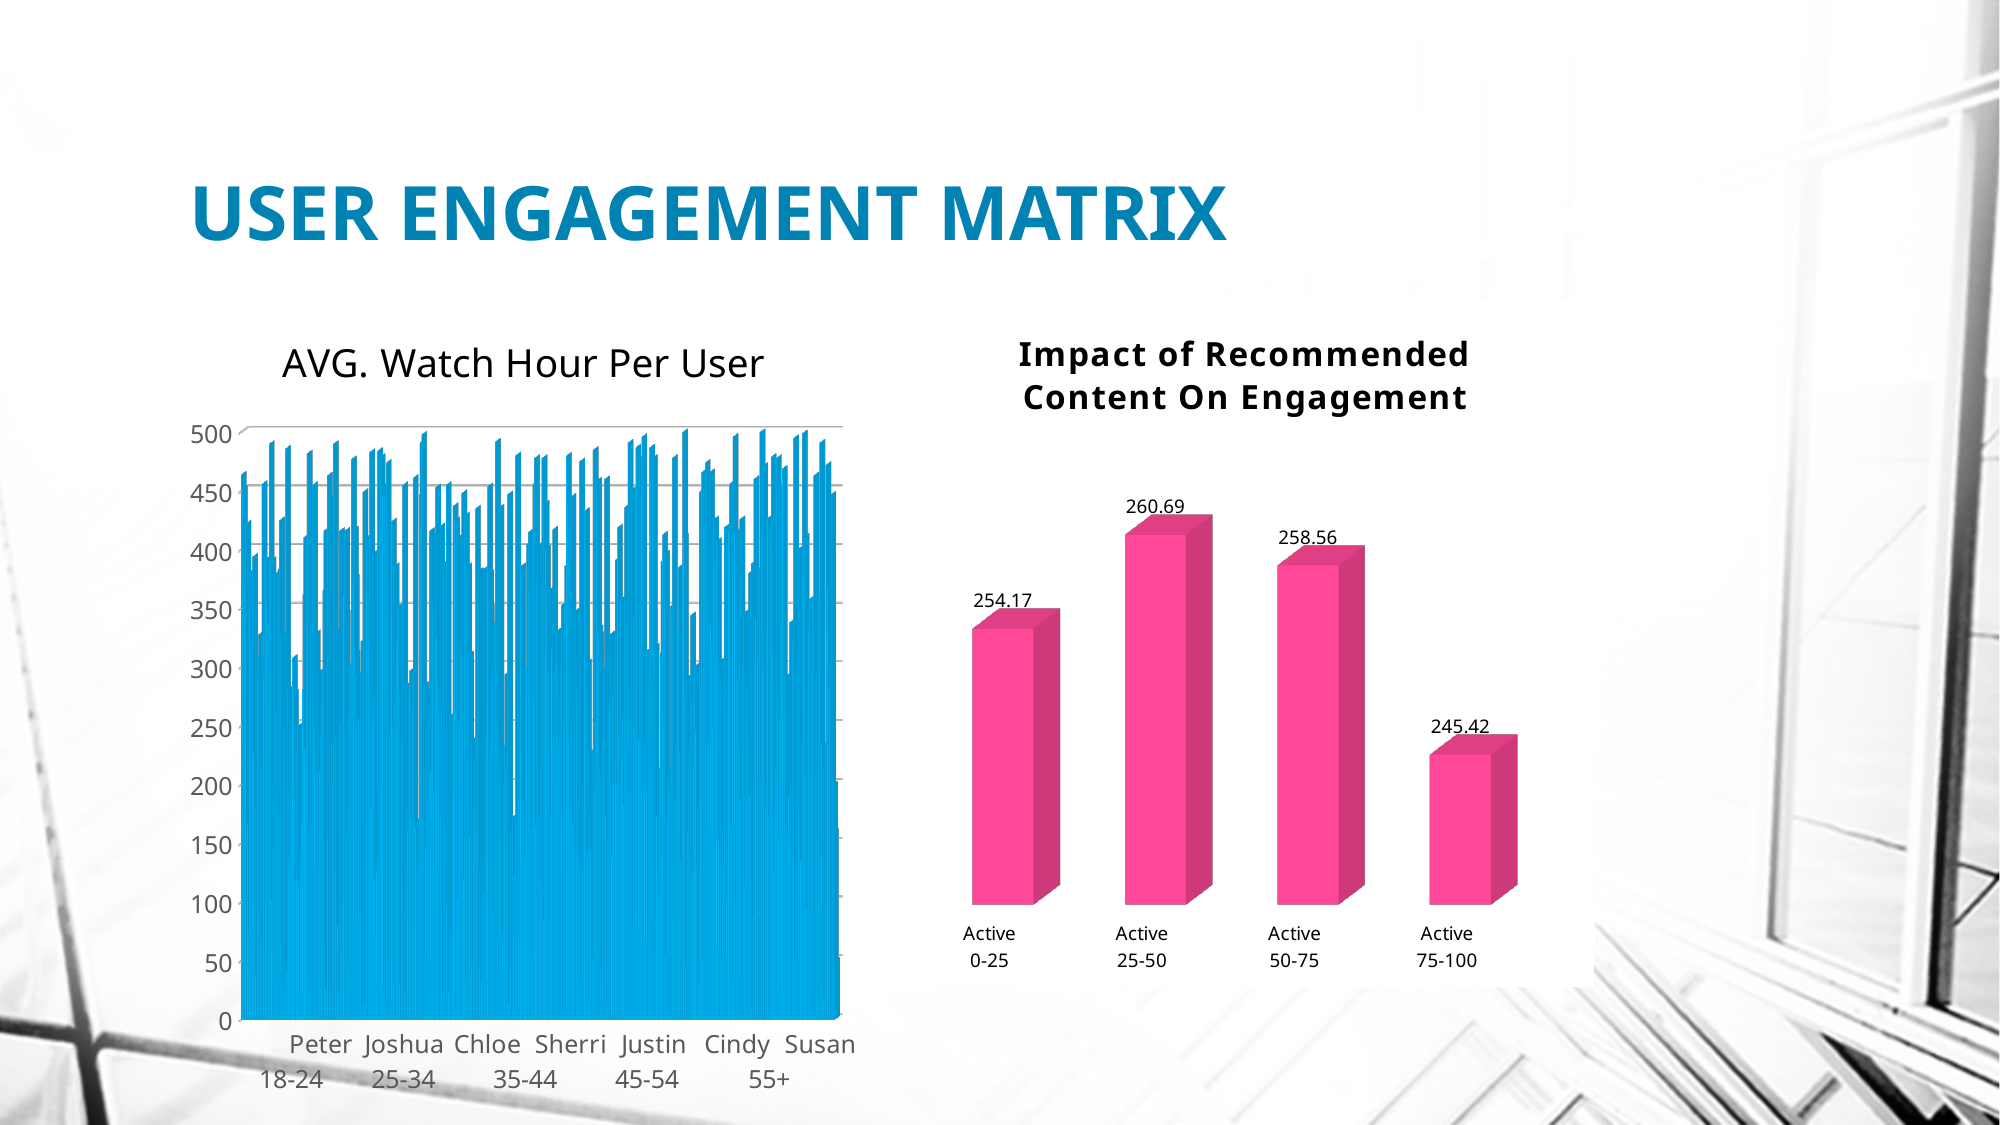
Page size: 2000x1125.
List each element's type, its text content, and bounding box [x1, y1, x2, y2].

chart [174, 299, 873, 1113]
picture [0, 0, 2000, 1125]
title USER ENGAGEMENT MATRIX [174, 87, 1600, 263]
chart [896, 299, 1594, 988]
